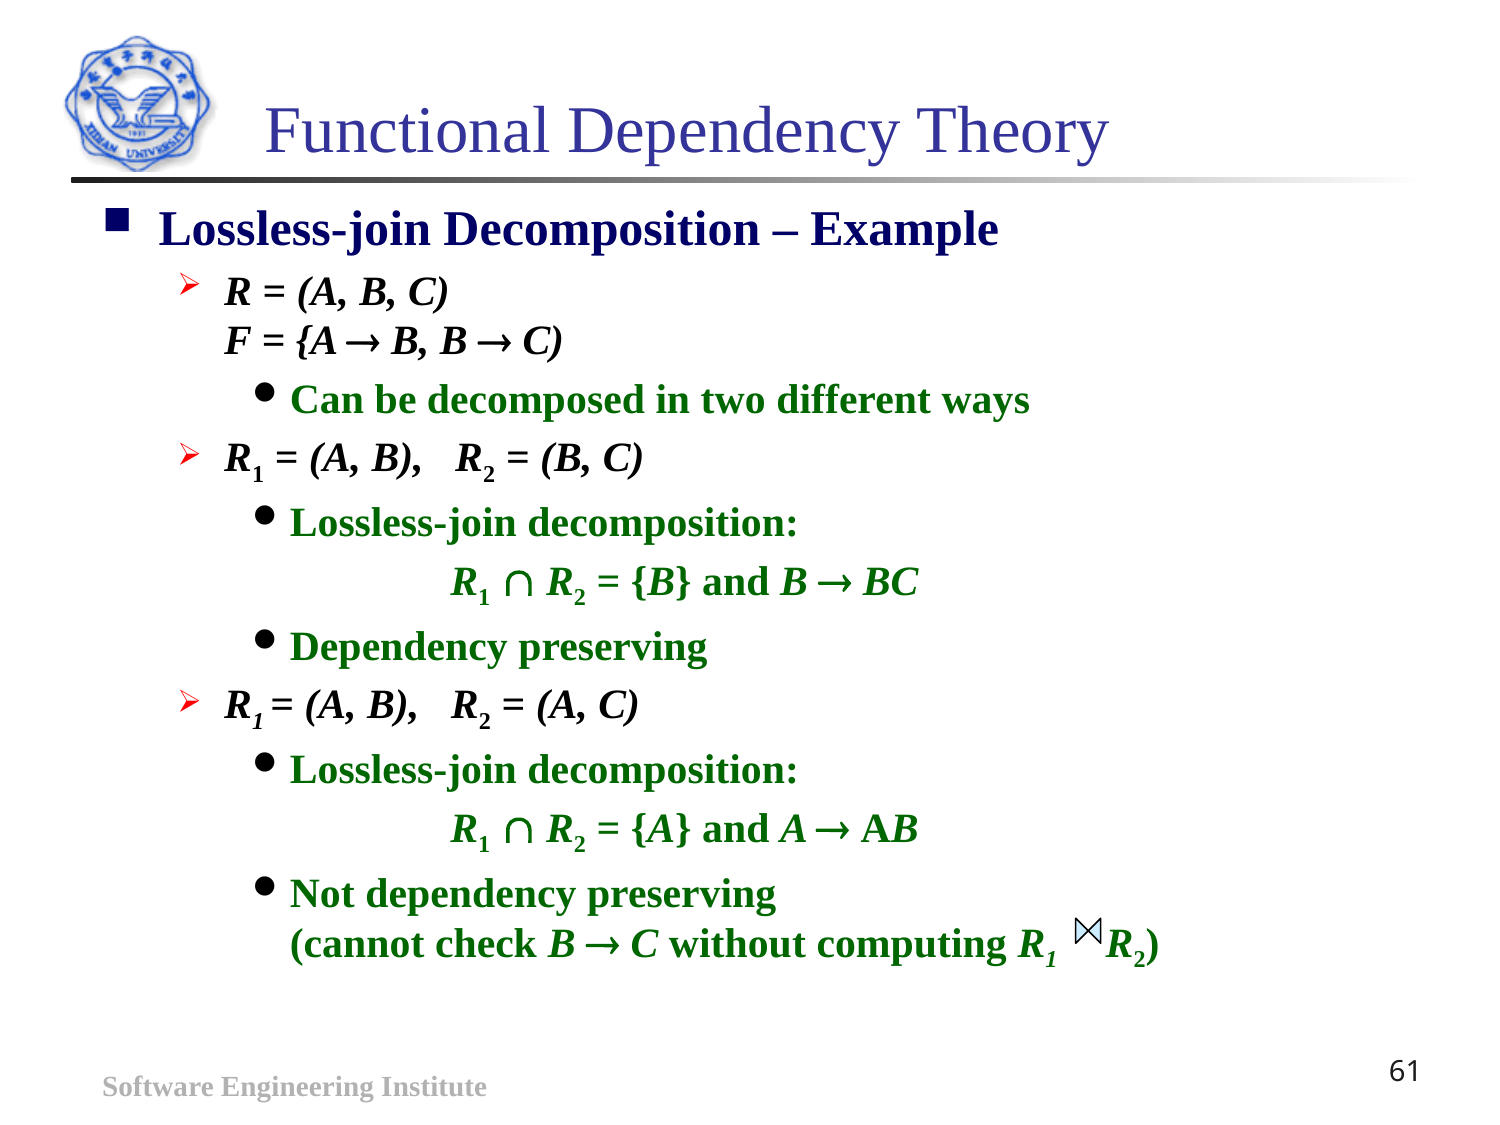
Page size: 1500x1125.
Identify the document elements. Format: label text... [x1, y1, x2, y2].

title Functional Dependency Theory [249, 24, 1429, 174]
footer Software Engineering Institute [87, 1025, 1113, 1100]
picture [53, 30, 225, 172]
text_box Lossless-join Decomposition – Example R = (A, B, C) F = {A  B, B  C) Can be decomposed in two different ways R1 = (A, B), R2 = (B, C) Lossless-join decomposition: R1  R2 = {B} and B  BC Dependency preserving R1 = (A, B), R2 = (A, C) Lossless-join decomposition: R1  R2 = {A} and A  AB Not dependency preserving (cannot check B  C without computing R1 R2) [87, 187, 1438, 1025]
slide_number 61 [1124, 1025, 1438, 1101]
picture [1068, 911, 1108, 951]
